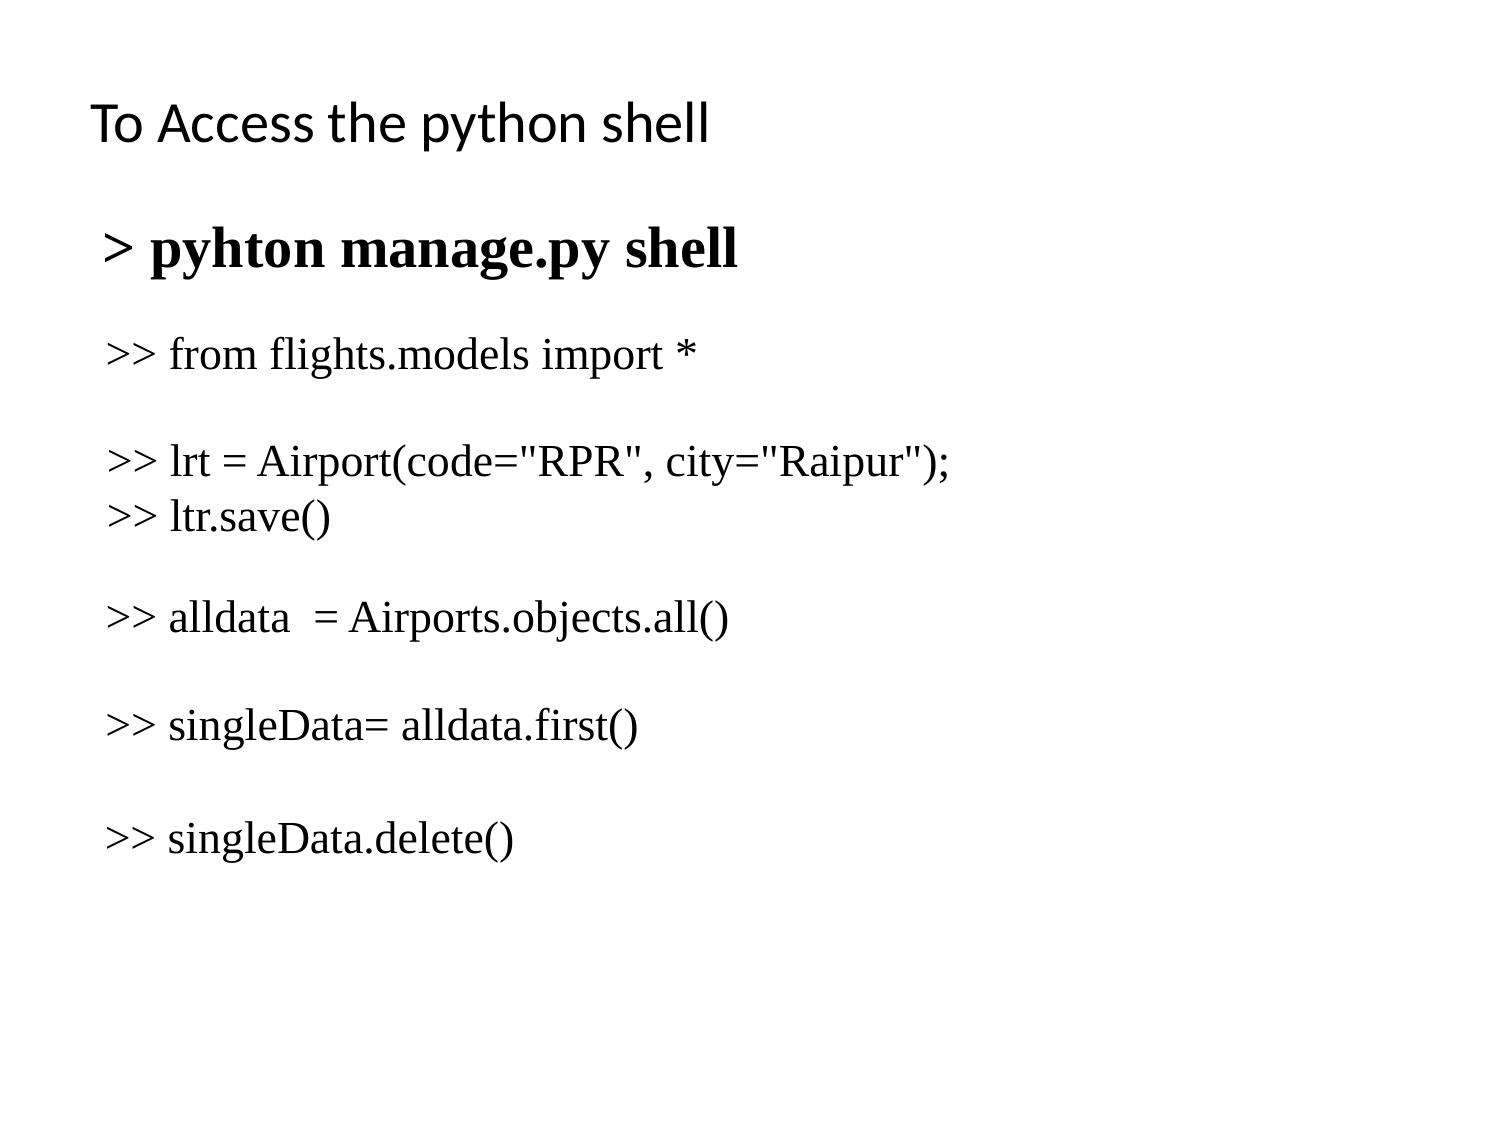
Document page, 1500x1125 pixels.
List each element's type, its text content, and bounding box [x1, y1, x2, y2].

text_box To Access the python shell [74, 74, 1425, 163]
text_box >> singleData= alldata.first() [90, 687, 655, 758]
text_box >> singleData.delete() [90, 800, 530, 870]
text_box >> lrt = Airport(code="RPR", city="Raipur"); >> ltr.save() [92, 423, 966, 549]
text_box >> alldata = Airports.objects.all() [90, 579, 746, 650]
text_box >> from flights.models import * [90, 316, 714, 387]
text_box > pyhton manage.py shell [87, 199, 1438, 288]
